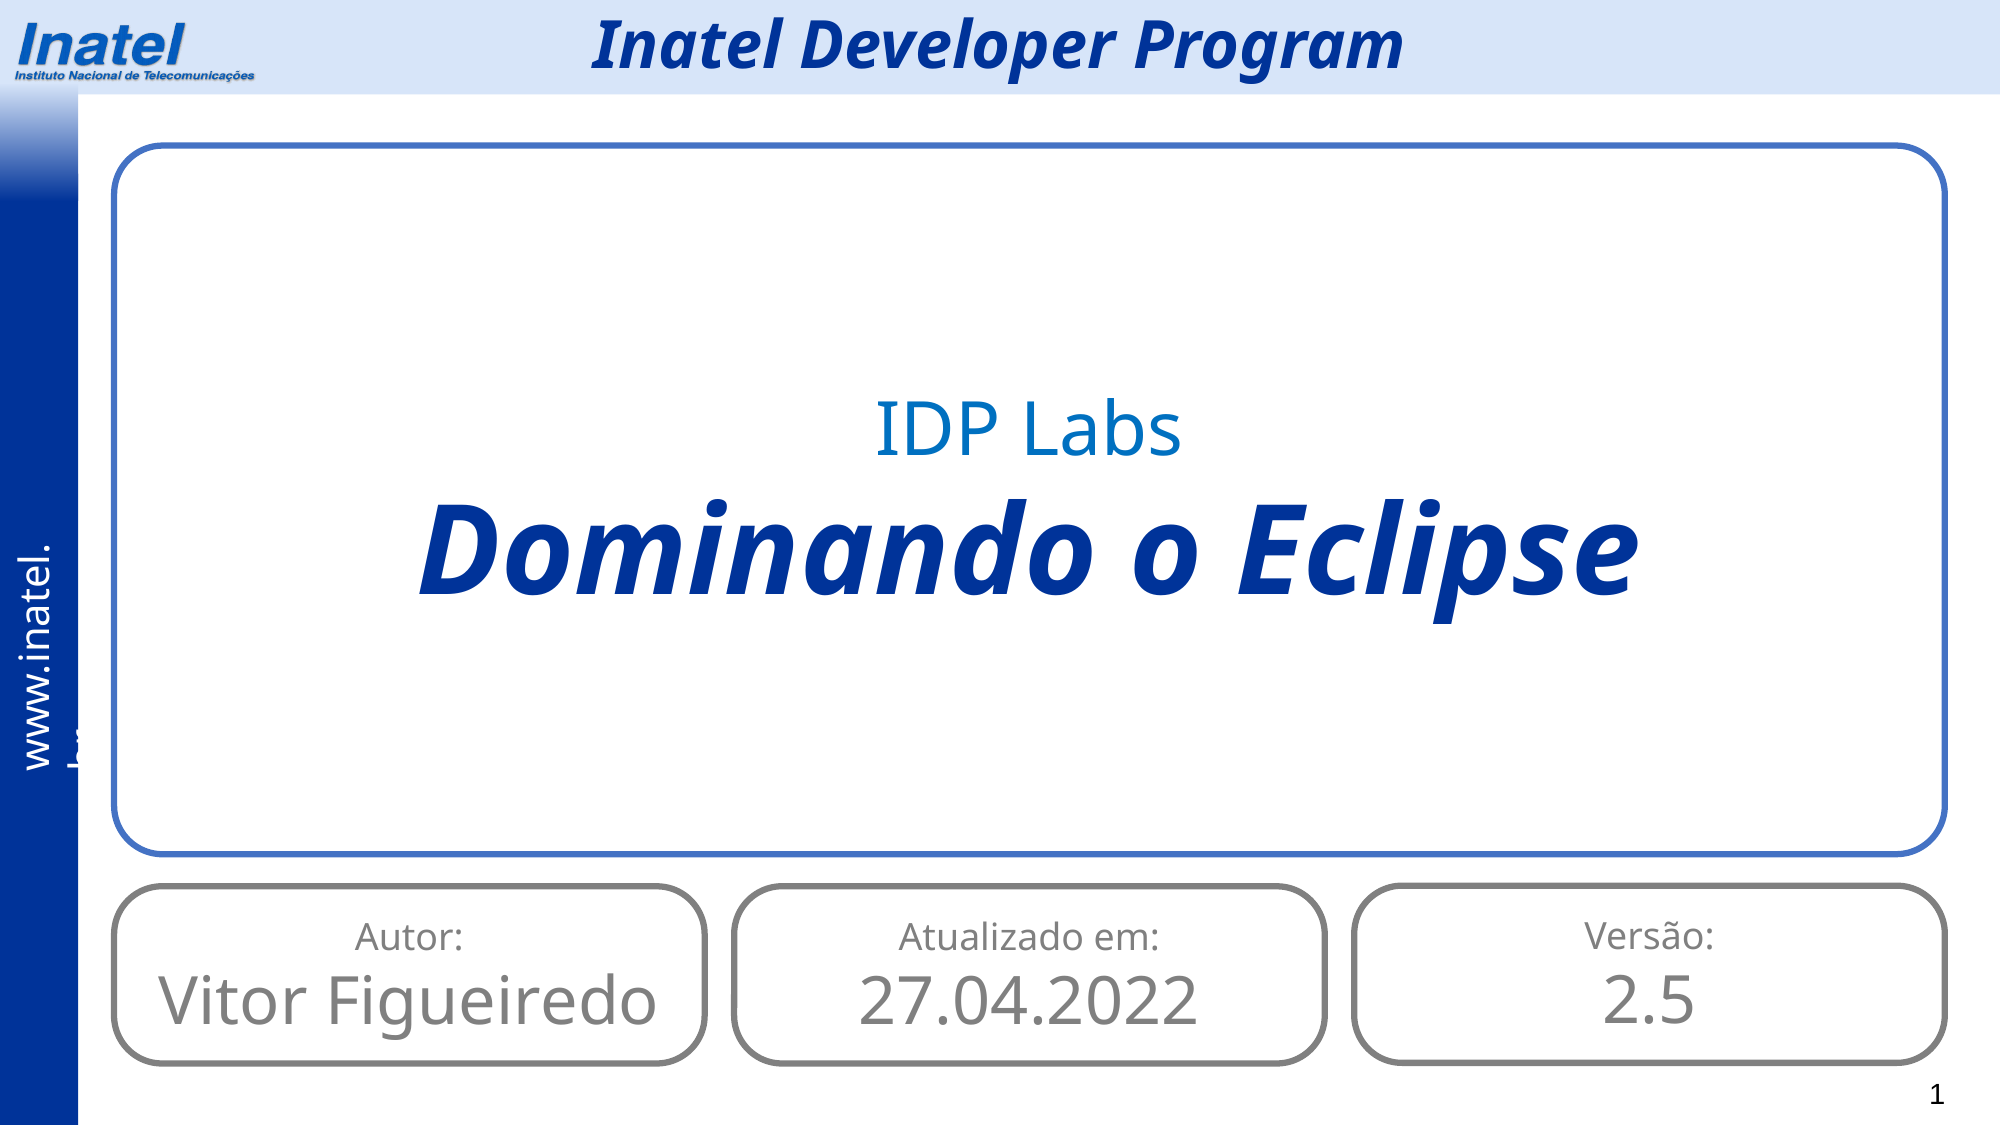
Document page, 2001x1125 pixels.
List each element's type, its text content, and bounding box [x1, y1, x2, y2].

text_box IDP Labs Dominando o Eclipse [113, 144, 1946, 856]
text_box Inatel Developer Program [113, 0, 1887, 96]
picture [12, 20, 113, 85]
text_box Atualizado em: 27.04.2022 [733, 885, 1326, 1065]
text_box Versão: 2.5 [1353, 884, 1946, 1064]
text_box Autor: Vitor Figueiredo [113, 885, 706, 1065]
